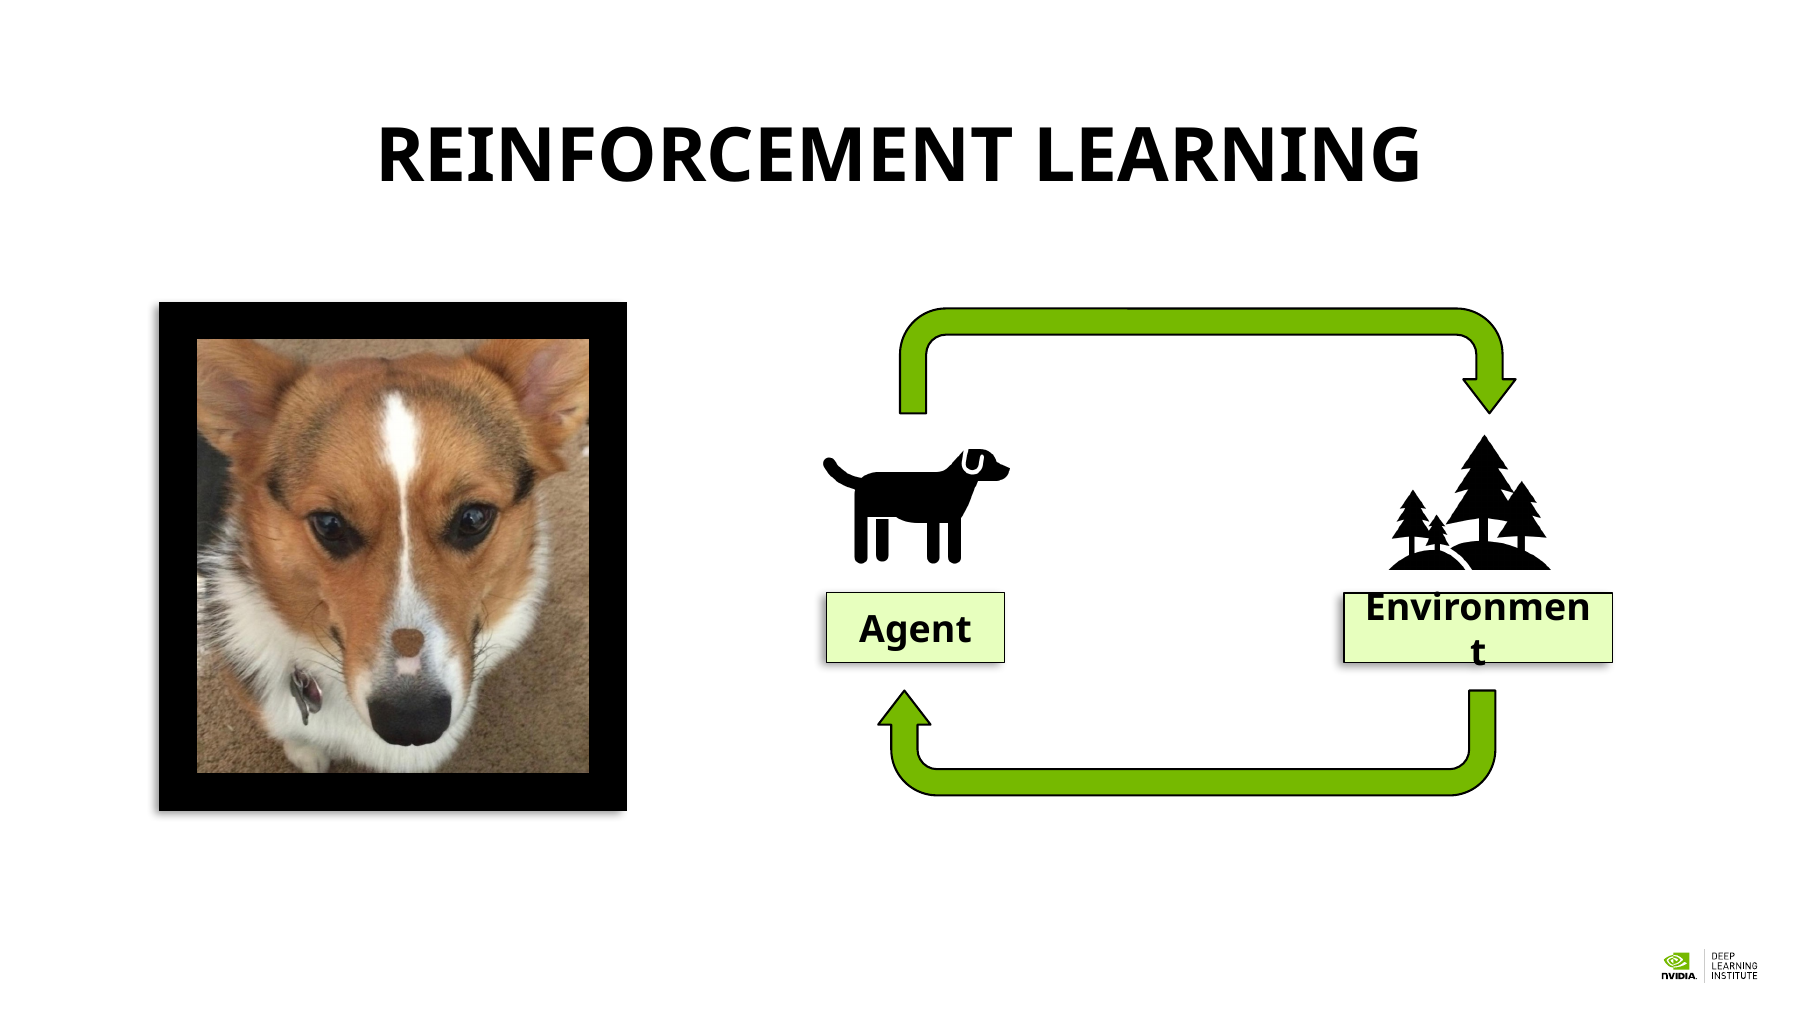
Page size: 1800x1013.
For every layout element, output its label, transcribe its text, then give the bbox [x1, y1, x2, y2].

text_box [876, 688, 1498, 798]
text_box [897, 306, 1518, 411]
title Reinforcement Learning [81, 108, 1719, 206]
picture [813, 404, 1018, 609]
text_box Agent [824, 617, 1007, 664]
text_box Environment [1342, 591, 1615, 664]
picture [196, 338, 590, 774]
picture [1380, 413, 1558, 591]
